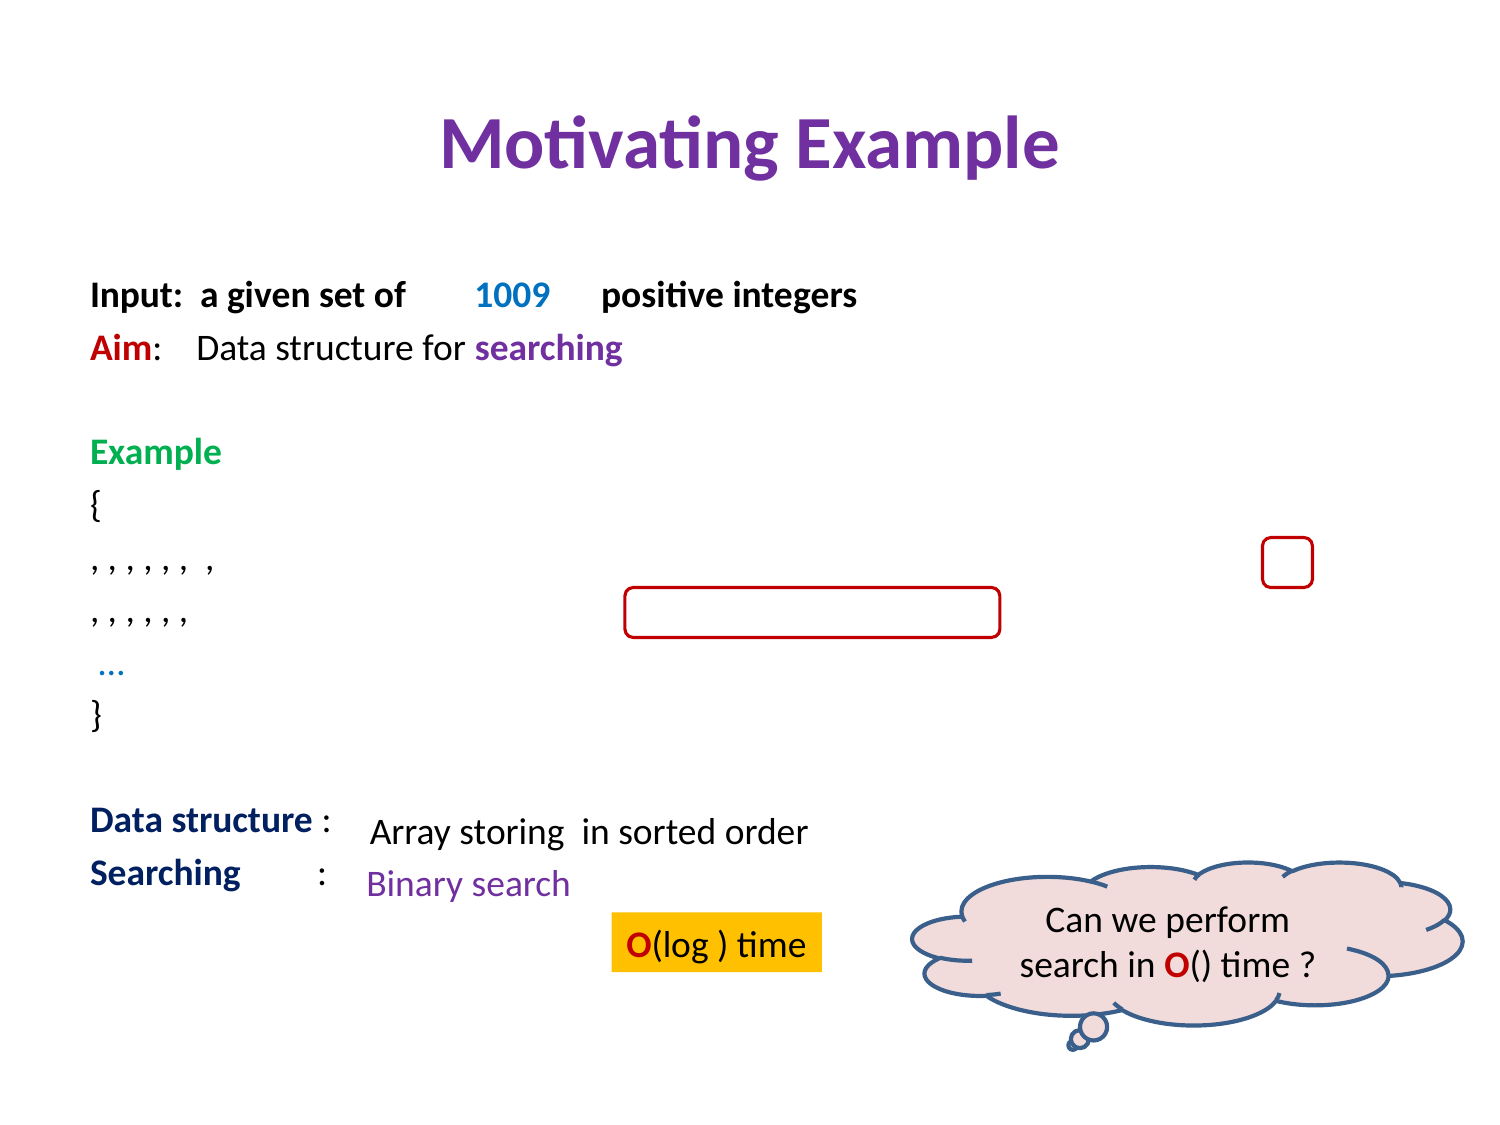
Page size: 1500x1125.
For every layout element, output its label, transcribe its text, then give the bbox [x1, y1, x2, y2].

text_box [1260, 535, 1315, 590]
text_box [622, 585, 1003, 640]
title Motivating Example [75, 45, 1425, 233]
text_box Binary search [351, 851, 587, 912]
